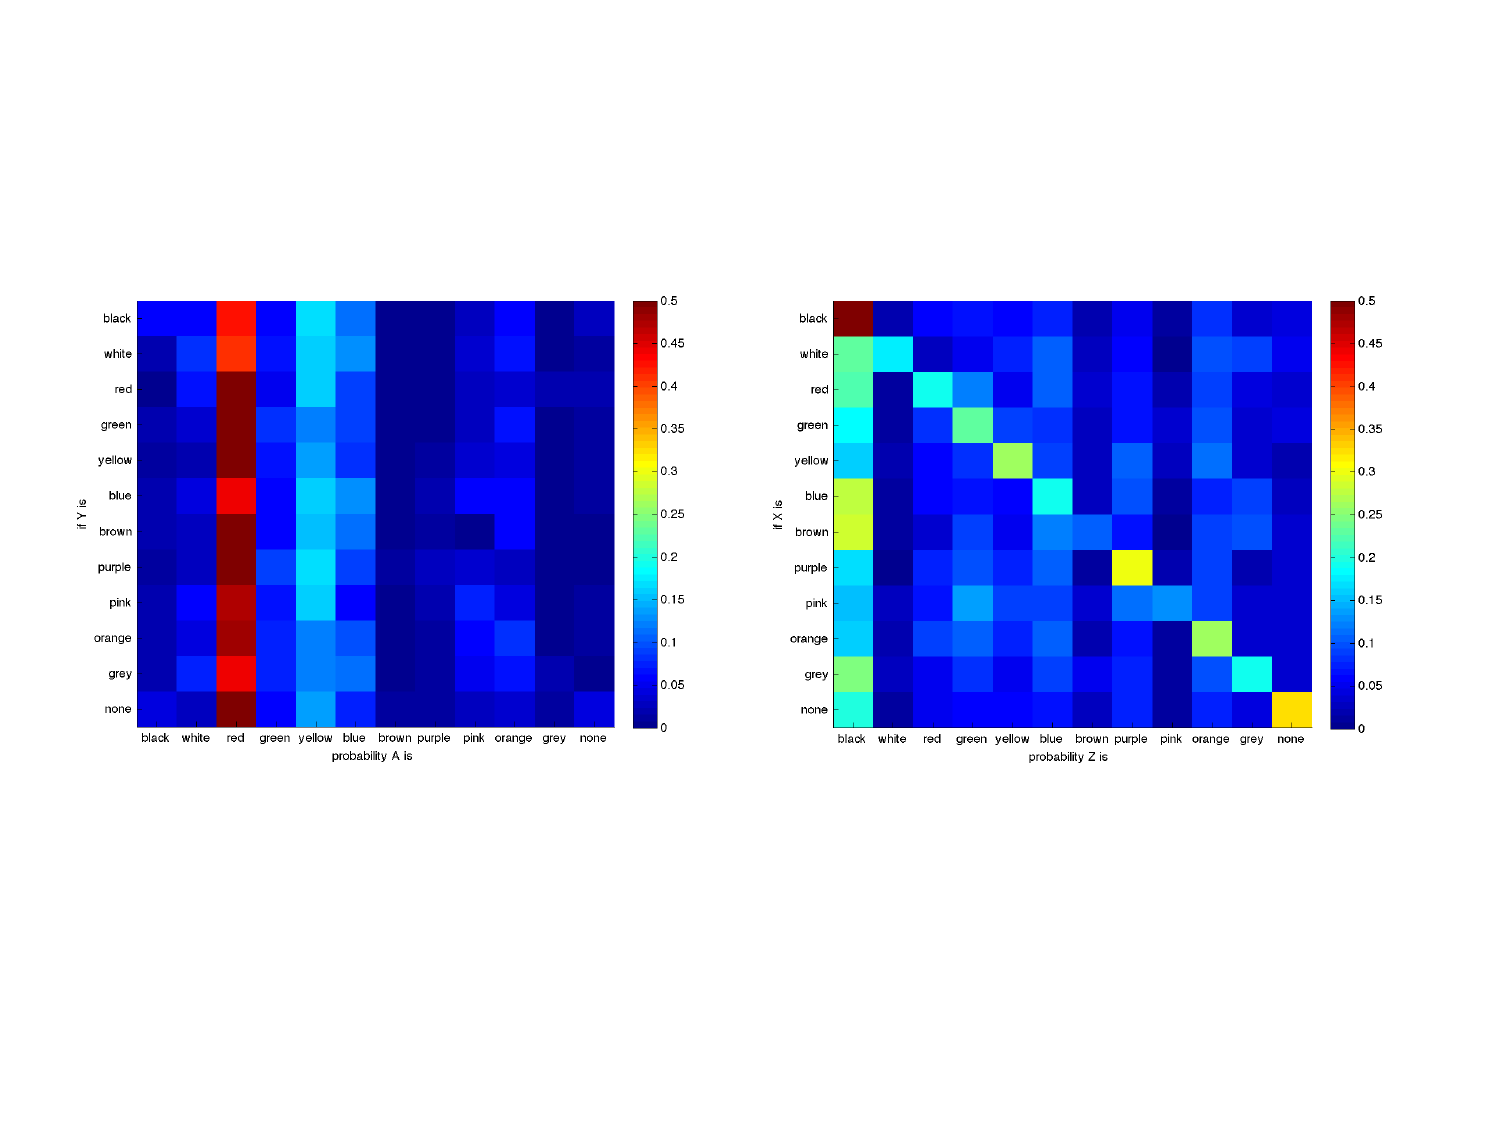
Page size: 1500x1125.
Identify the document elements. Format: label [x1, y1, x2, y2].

picture [46, 260, 1442, 785]
